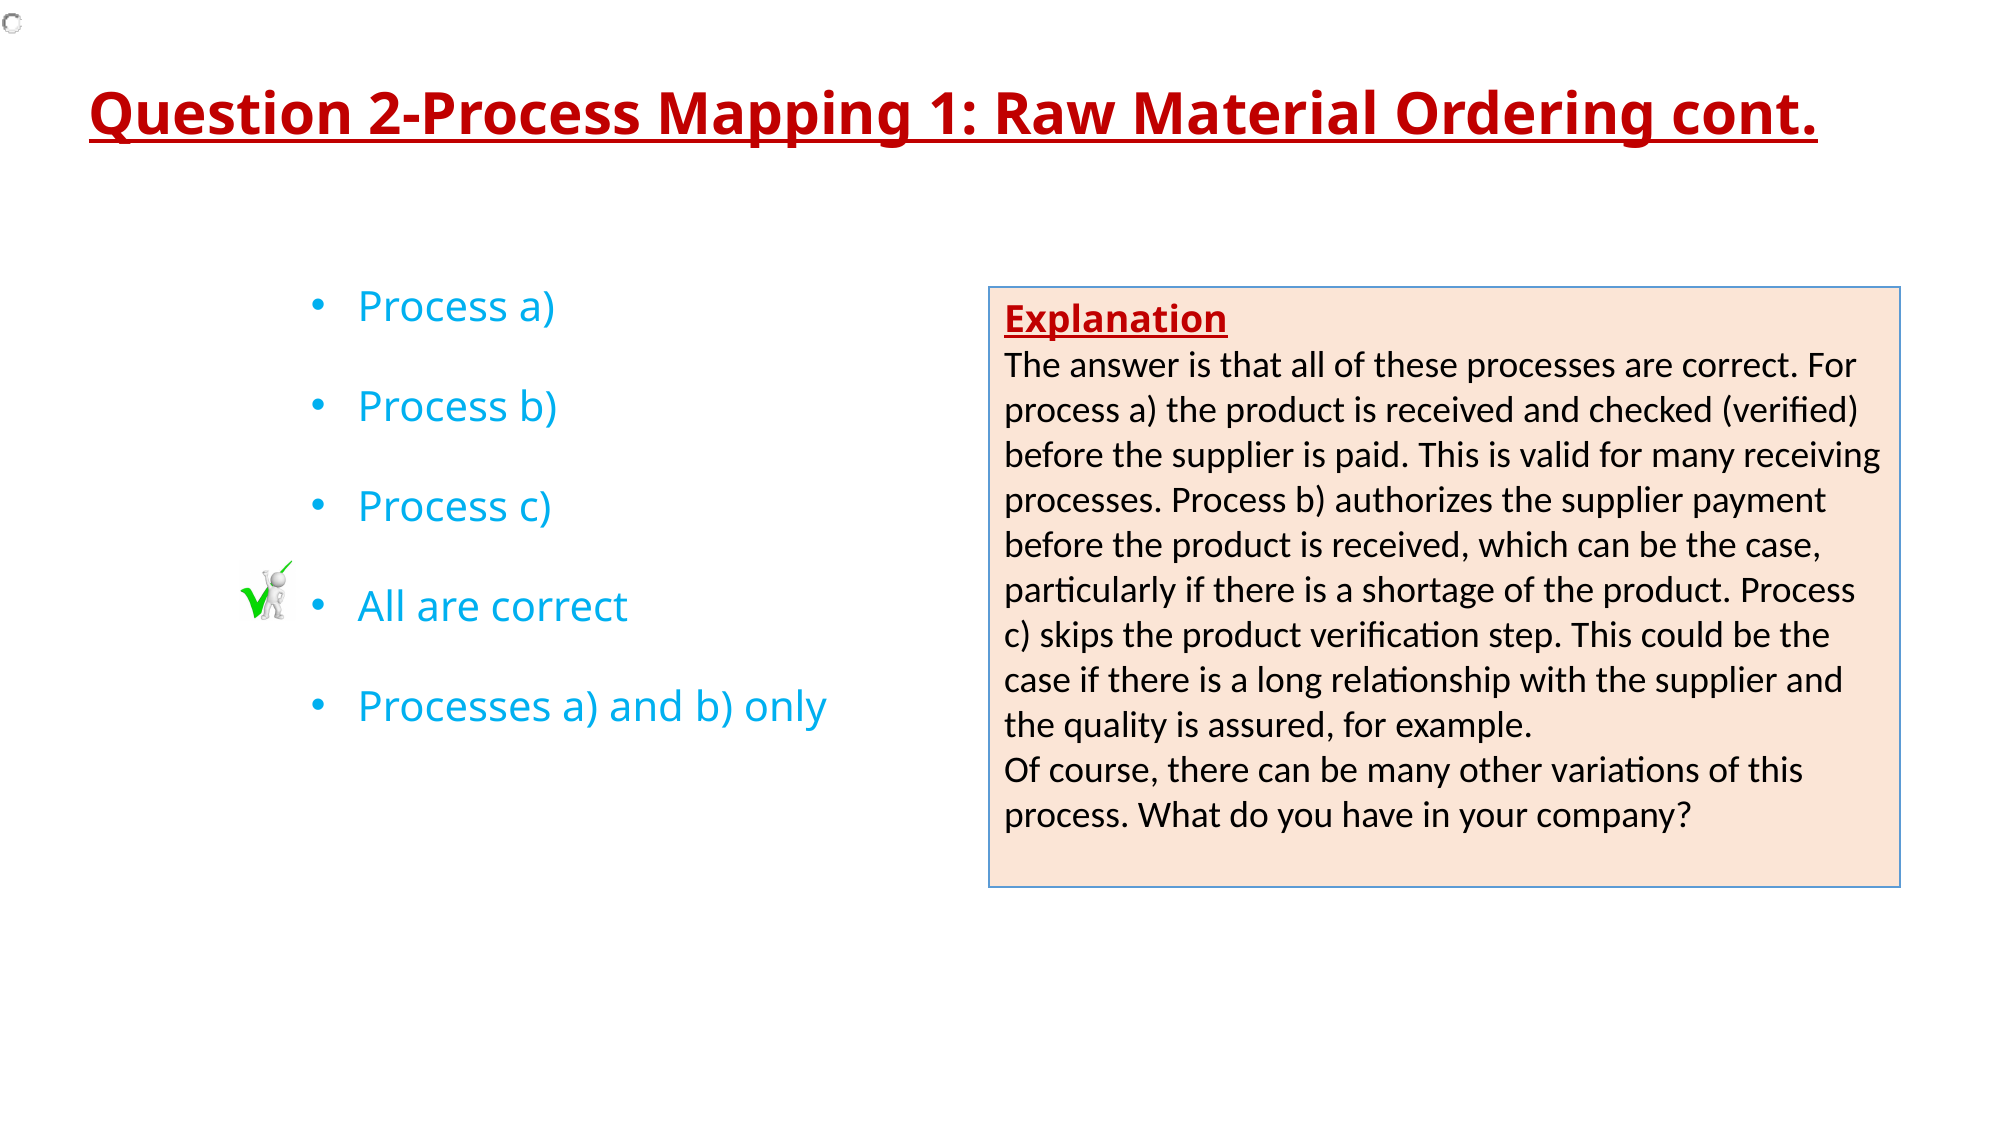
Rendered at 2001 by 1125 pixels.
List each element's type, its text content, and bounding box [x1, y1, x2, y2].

text_box Explanation The answer is that all of these processes are correct. For process a) the product is received and checked (verified) before the supplier is paid. This is valid for many receiving processes. Process b) authorizes the supplier payment before the product is received, which can be the case, particularly if there is a shortage of the product. Process c) skips the product verification step. This could be the case if there is a long relationship with the supplier and the quality is assured, for example. Of course, there can be many other variations of this process. What do you have in your company? [988, 286, 1901, 888]
text_box Process a) Process b) Process c) All are correct Processes a) and b) only [296, 222, 972, 738]
text_box Question 2-Process Mapping 1: Raw Material Ordering cont. [73, 68, 1833, 154]
picture [0, 0, 225, 50]
picture [239, 560, 296, 621]
